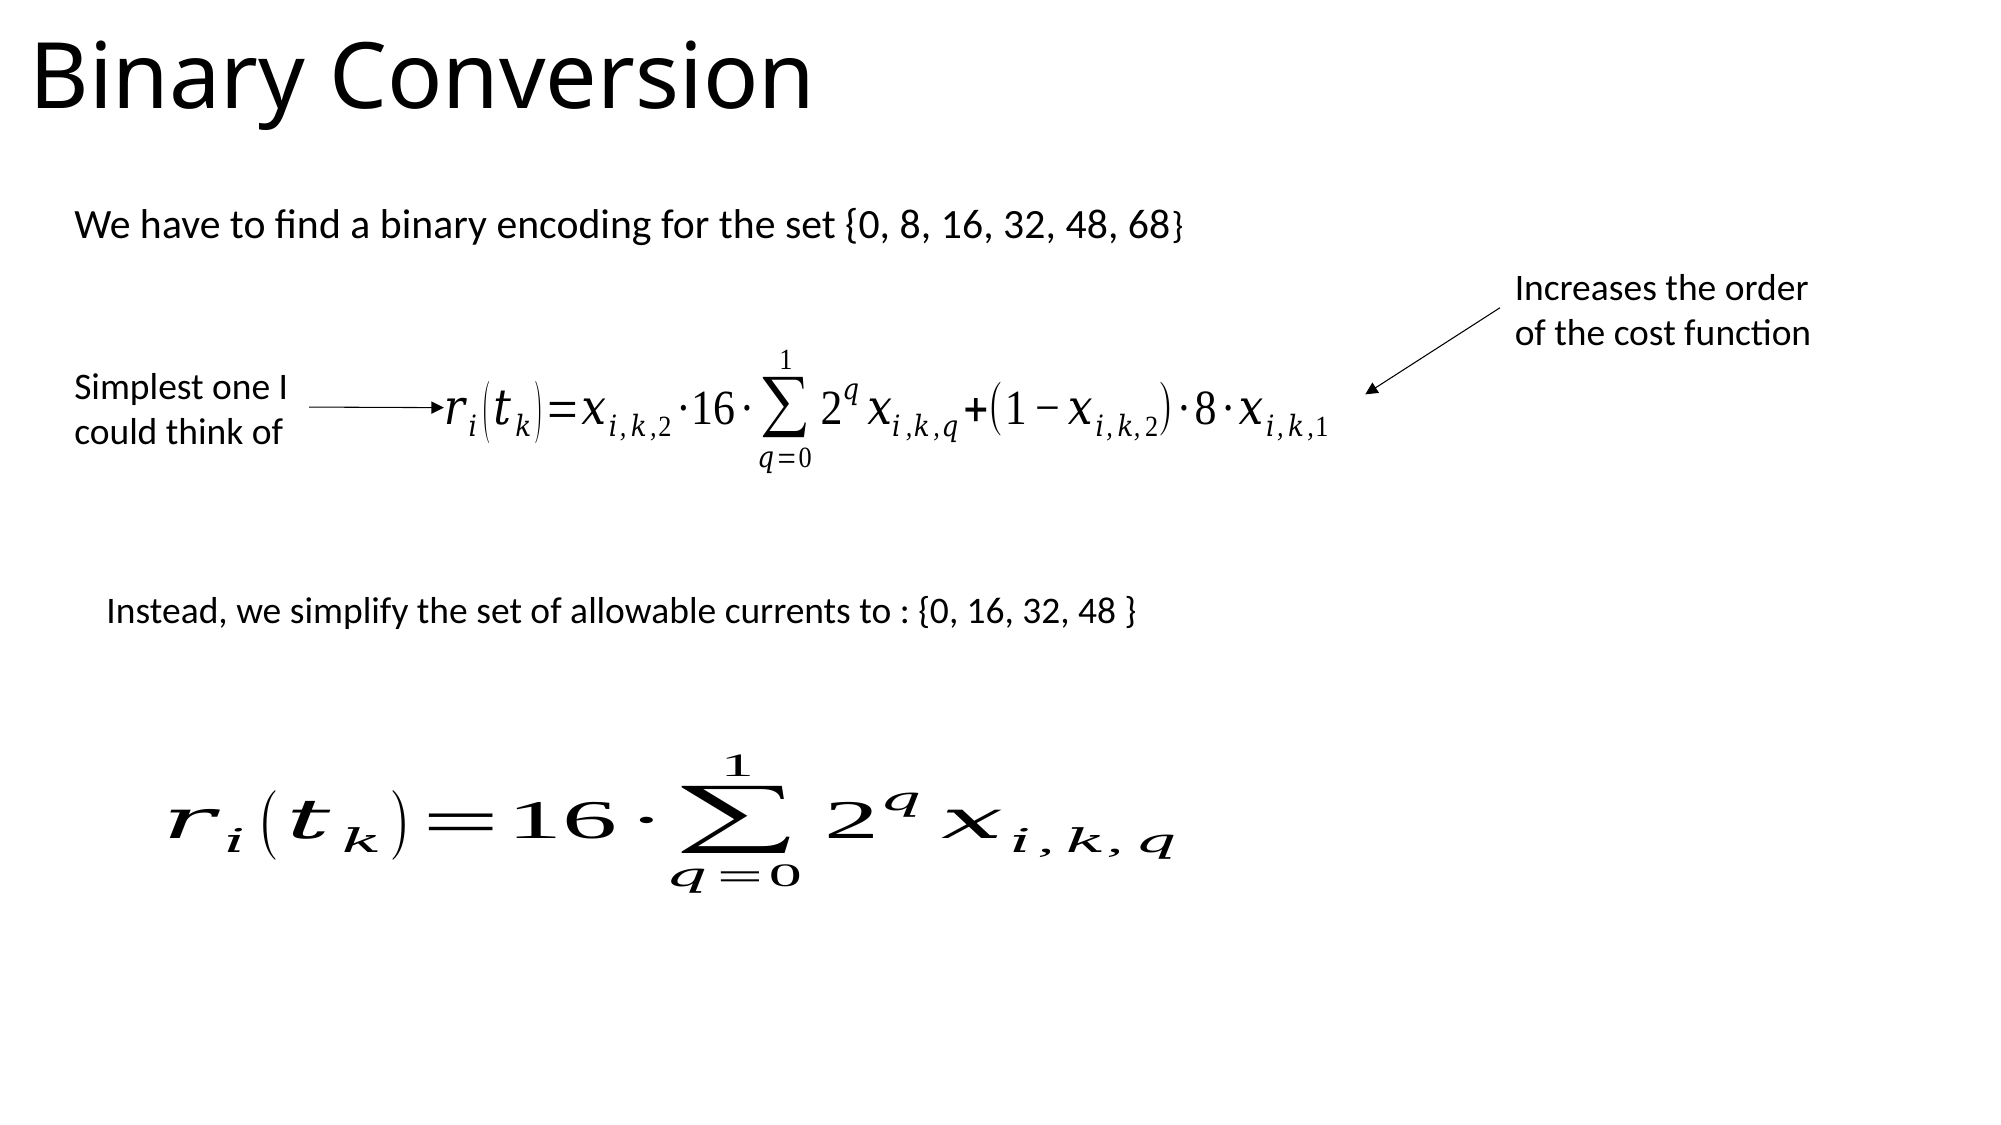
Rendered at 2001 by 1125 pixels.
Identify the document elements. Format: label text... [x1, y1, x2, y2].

text_box Increases the order of the cost function [1500, 255, 1854, 361]
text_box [1365, 308, 1500, 395]
text_box Instead, we simplify the set of allowable currents to : {0, 16, 32, 48 } [91, 578, 1301, 639]
text_box We have to find a binary encoding for the set {0, 8, 16, 32, 48, 68} [59, 189, 1447, 255]
text_box Simplest one I could think of [59, 354, 310, 460]
title Binary Conversion [14, 15, 1638, 137]
